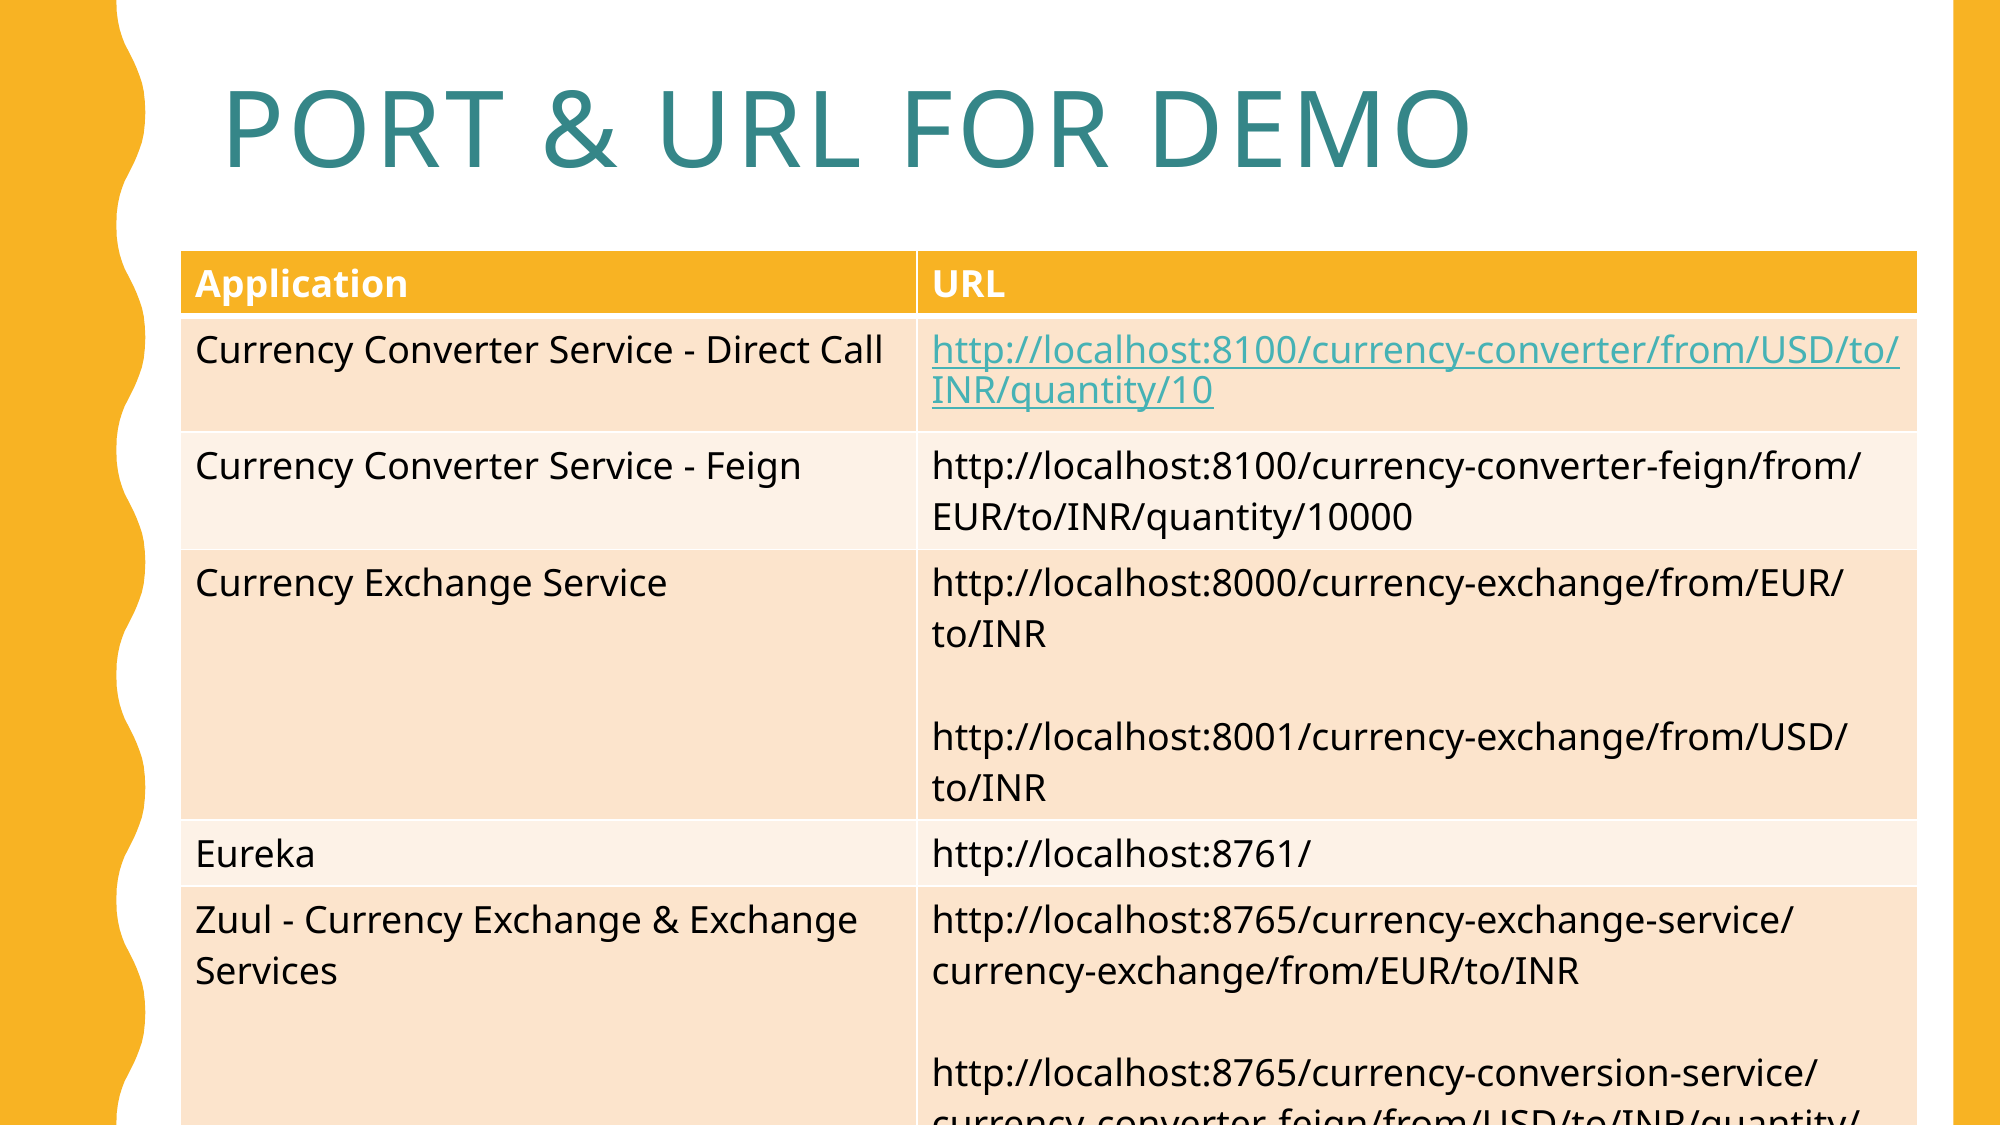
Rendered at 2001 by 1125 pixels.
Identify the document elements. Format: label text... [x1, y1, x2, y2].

text_box [0, 0, 146, 1125]
text_box [117, 0, 1952, 1125]
table_cell Eureka [181, 821, 916, 885]
table_cell Zuul - Currency Exchange & Exchange Services [181, 887, 916, 1125]
table_cell http://localhost:8761/ [918, 821, 1917, 885]
table_cell http://localhost:8100/currency-converter/from/USD/to/INR/quantity/10 [918, 319, 1917, 431]
table_cell http://localhost:8000/currency-exchange/from/EUR/to/INR http://localhost:8001/currency-exchange/from/USD/to/INR [918, 550, 1917, 819]
title Port & URL for Demo [205, 56, 1875, 210]
text_box [1952, 0, 2000, 1125]
table_header Application [181, 251, 916, 313]
table_header URL [918, 251, 1917, 313]
table_cell http://localhost:8765/currency-exchange-service/currency-exchange/from/EUR/to/INR http://localhost:8765/currency-conversion-service/currency-converter-feign/from/USD/to/INR/quantity/10 [918, 887, 1917, 1125]
table_cell http://localhost:8100/currency-converter-feign/from/EUR/to/INR/quantity/10000 [918, 433, 1917, 549]
table_cell Currency Converter Service - Feign [181, 433, 916, 549]
table_cell Currency Exchange Service [181, 550, 916, 819]
table_cell Currency Converter Service - Direct Call [181, 319, 916, 431]
